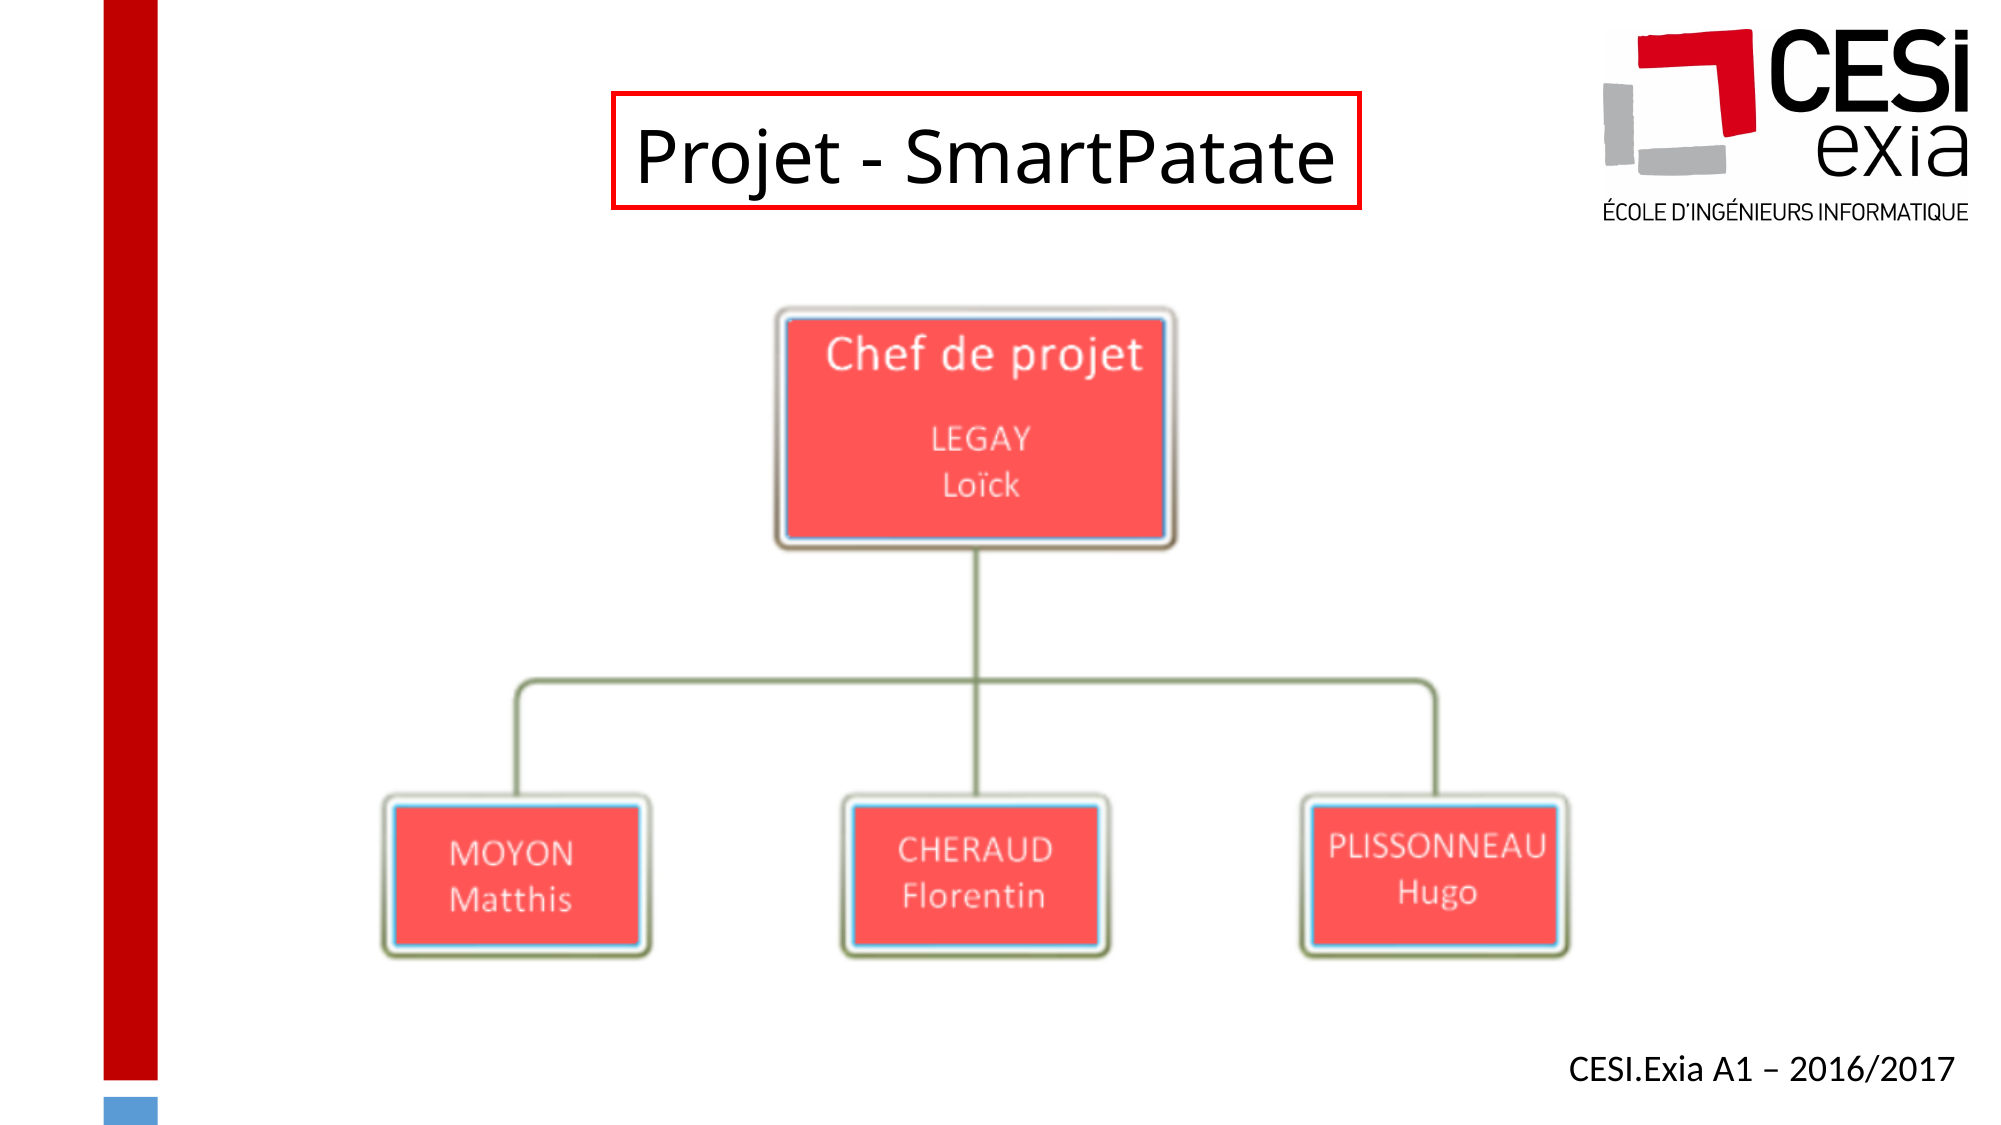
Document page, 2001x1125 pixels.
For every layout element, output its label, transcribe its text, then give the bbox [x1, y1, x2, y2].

text_box CESI.Exia A1 – 2016/2017 [1554, 1036, 2000, 1096]
title Projet - SmartPatate [612, 92, 1360, 208]
picture [1603, 29, 1968, 221]
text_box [103, 0, 158, 1125]
picture [357, 276, 1615, 1042]
